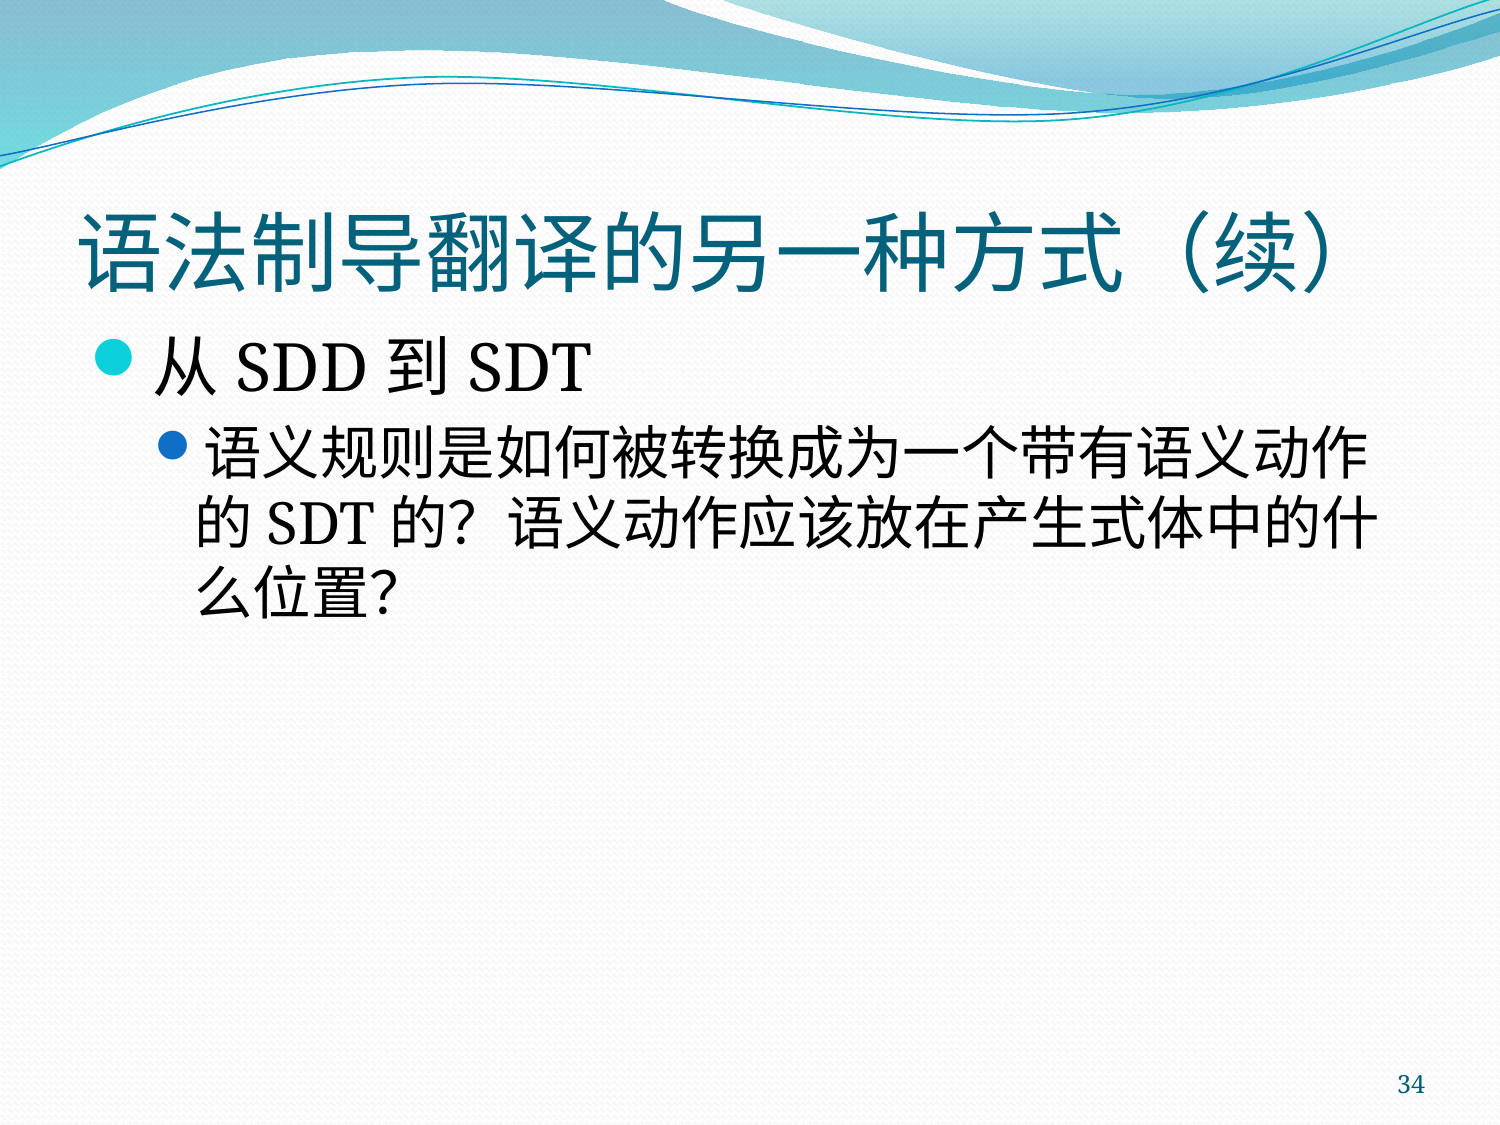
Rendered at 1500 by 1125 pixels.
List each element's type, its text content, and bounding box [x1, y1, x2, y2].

title 语法制导翻译的另一种方式（续） [75, 115, 1425, 303]
list 从SDD到SDT 语义规则是如何被转换成为一个带有语义动作的SDT的？语义动作应该放在产生式体中的什么位置？ [75, 317, 1425, 1038]
slide_number 34 [1299, 1042, 1425, 1103]
